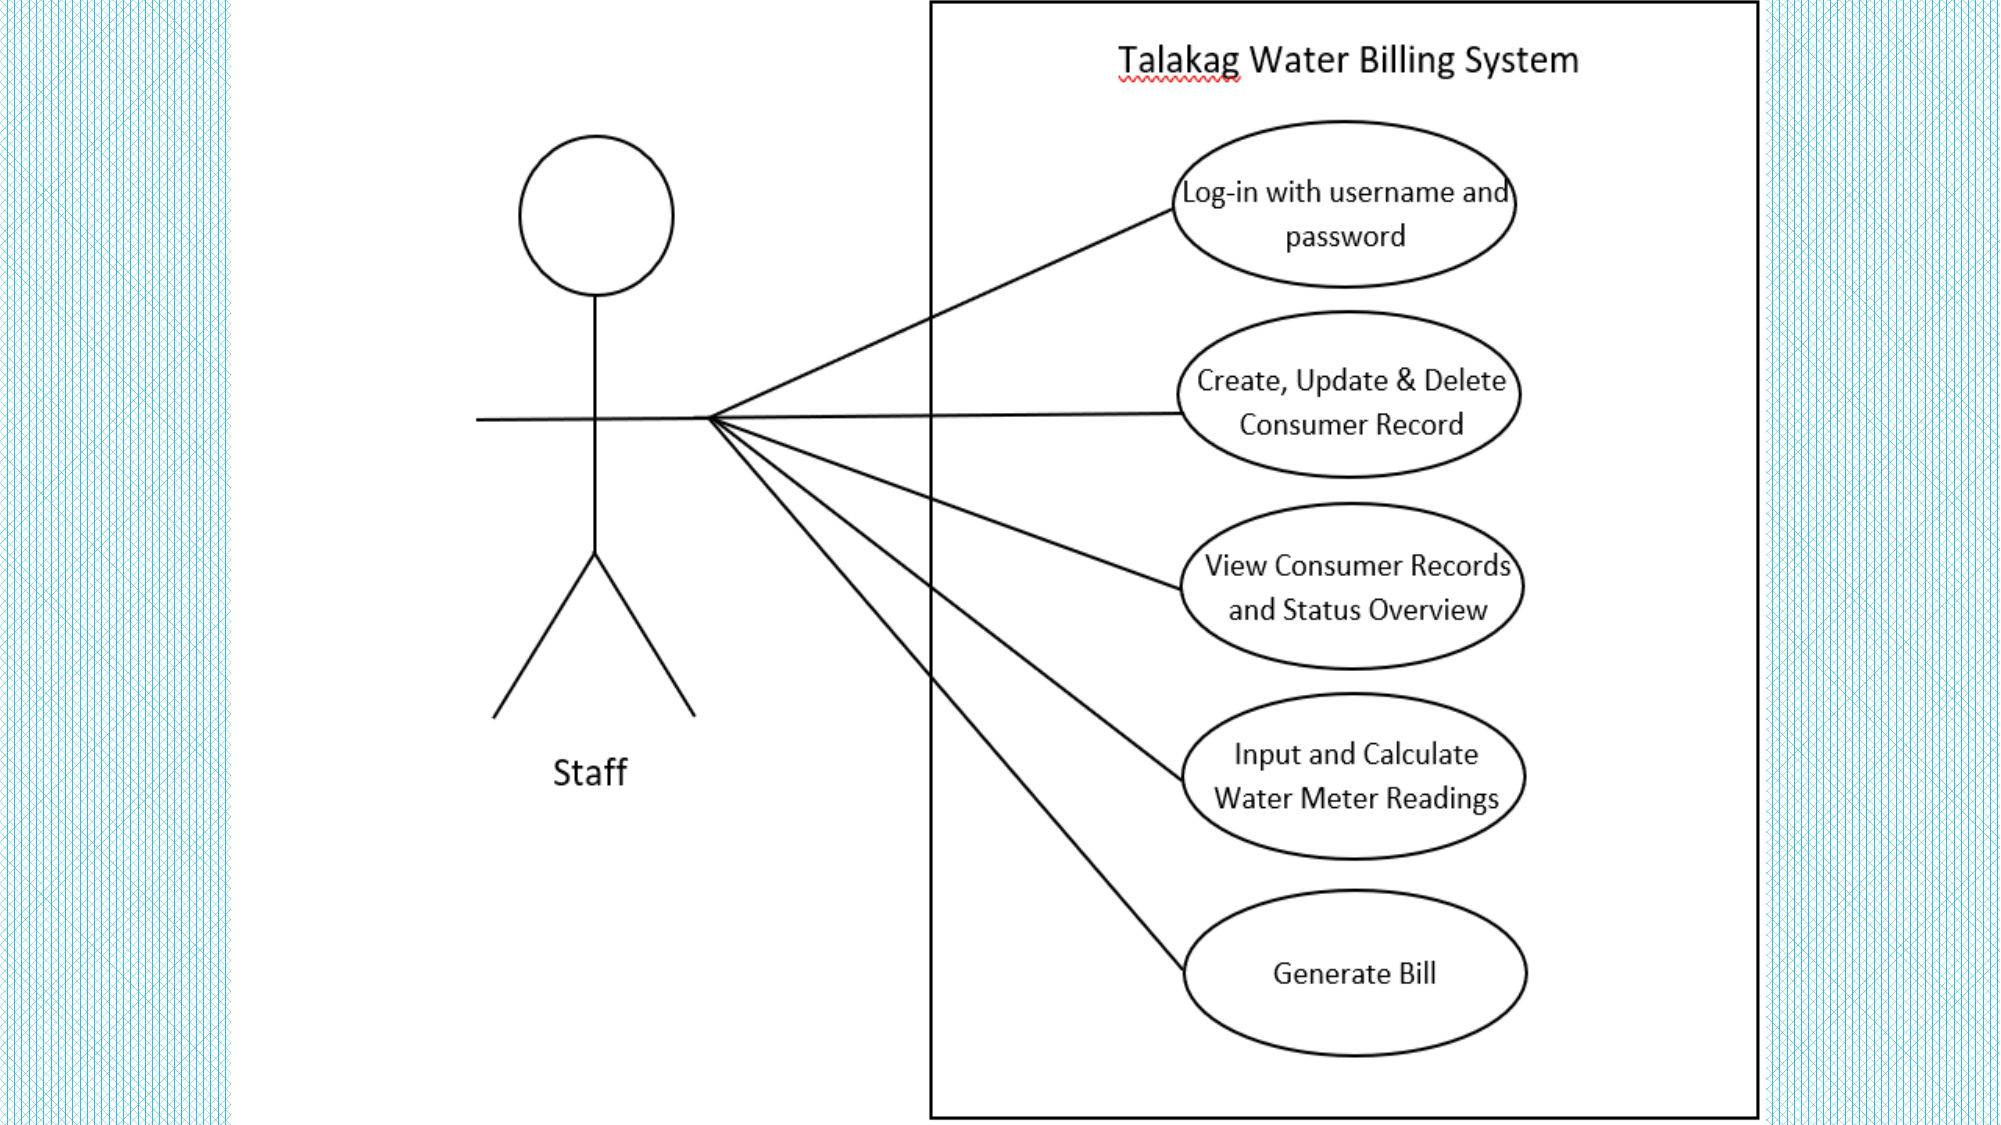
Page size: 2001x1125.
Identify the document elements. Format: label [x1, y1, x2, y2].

picture [231, 0, 1767, 1125]
